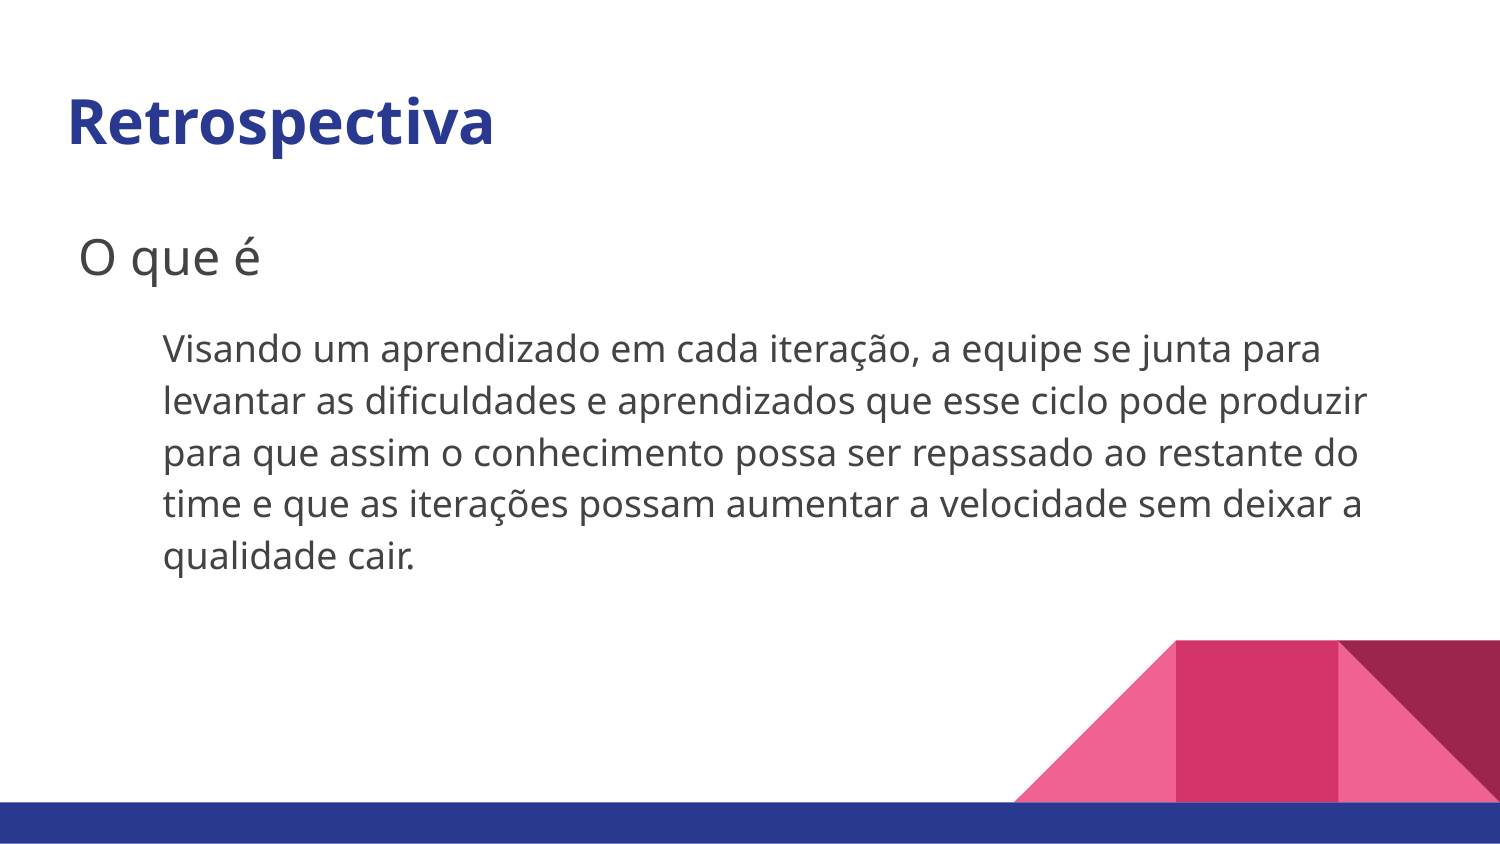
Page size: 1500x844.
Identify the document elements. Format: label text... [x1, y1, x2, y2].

list O que é [51, 201, 1449, 750]
title Retrospectiva [51, 67, 1449, 167]
text_box Visando um aprendizado em cada iteração, a equipe se junta para levantar as dificuldades e aprendizados que esse ciclo pode produzir para que assim o conhecimento possa ser repassado ao restante do time e que as iterações possam aumentar a velocidade sem deixar a qualidade cair. [147, 303, 1415, 616]
